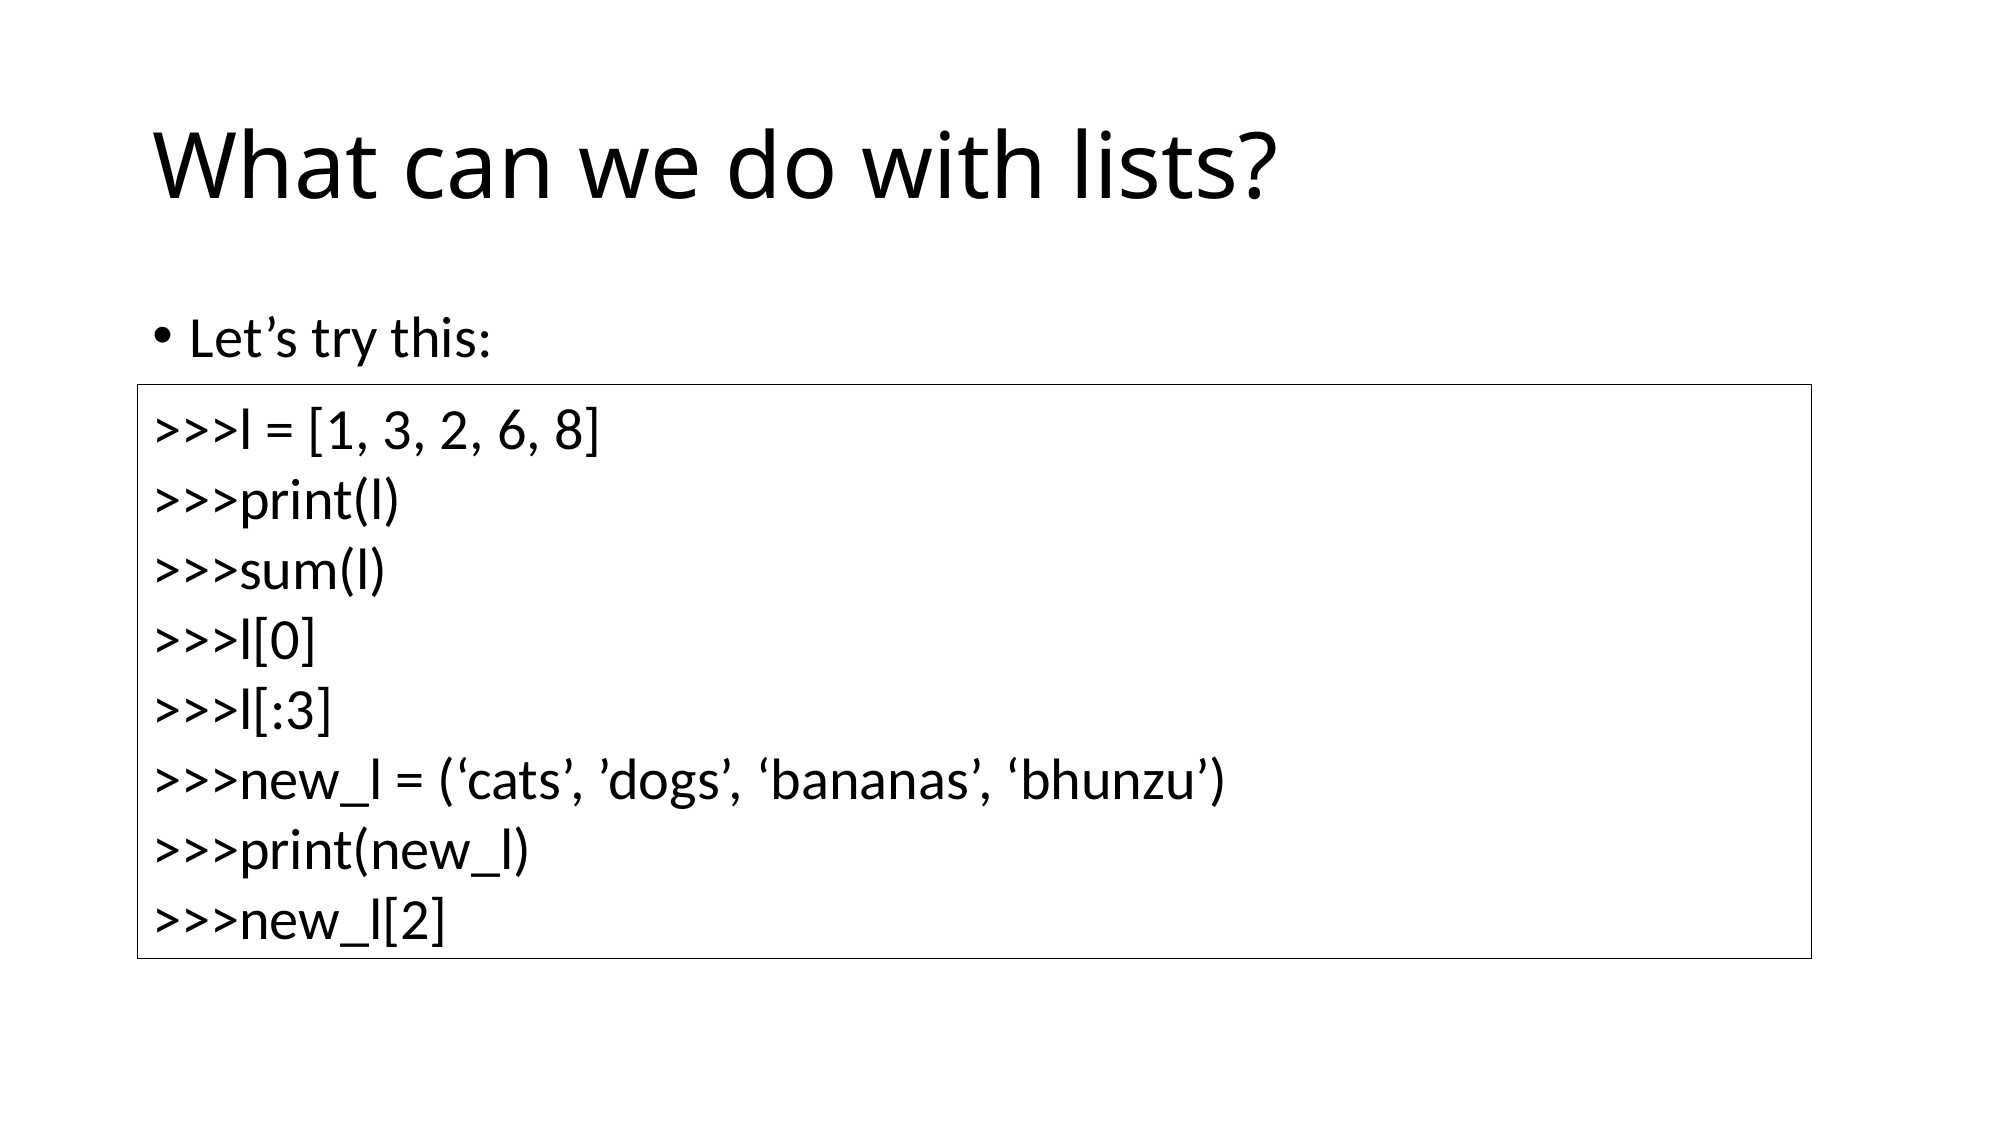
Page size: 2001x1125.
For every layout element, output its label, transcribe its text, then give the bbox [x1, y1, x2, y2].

text_box >>>l = [1, 3, 2, 6, 8] >>>print(l) >>>sum(l) >>>l[0] >>>l[:3] >>>new_l = (‘cats’, ’dogs’, ‘bananas’, ‘bhunzu’) >>>print(new_l) >>>new_l[2] [137, 384, 1812, 959]
text_box Let’s try this: [137, 299, 1863, 1014]
text_box What can we do with lists? [137, 59, 1863, 278]
